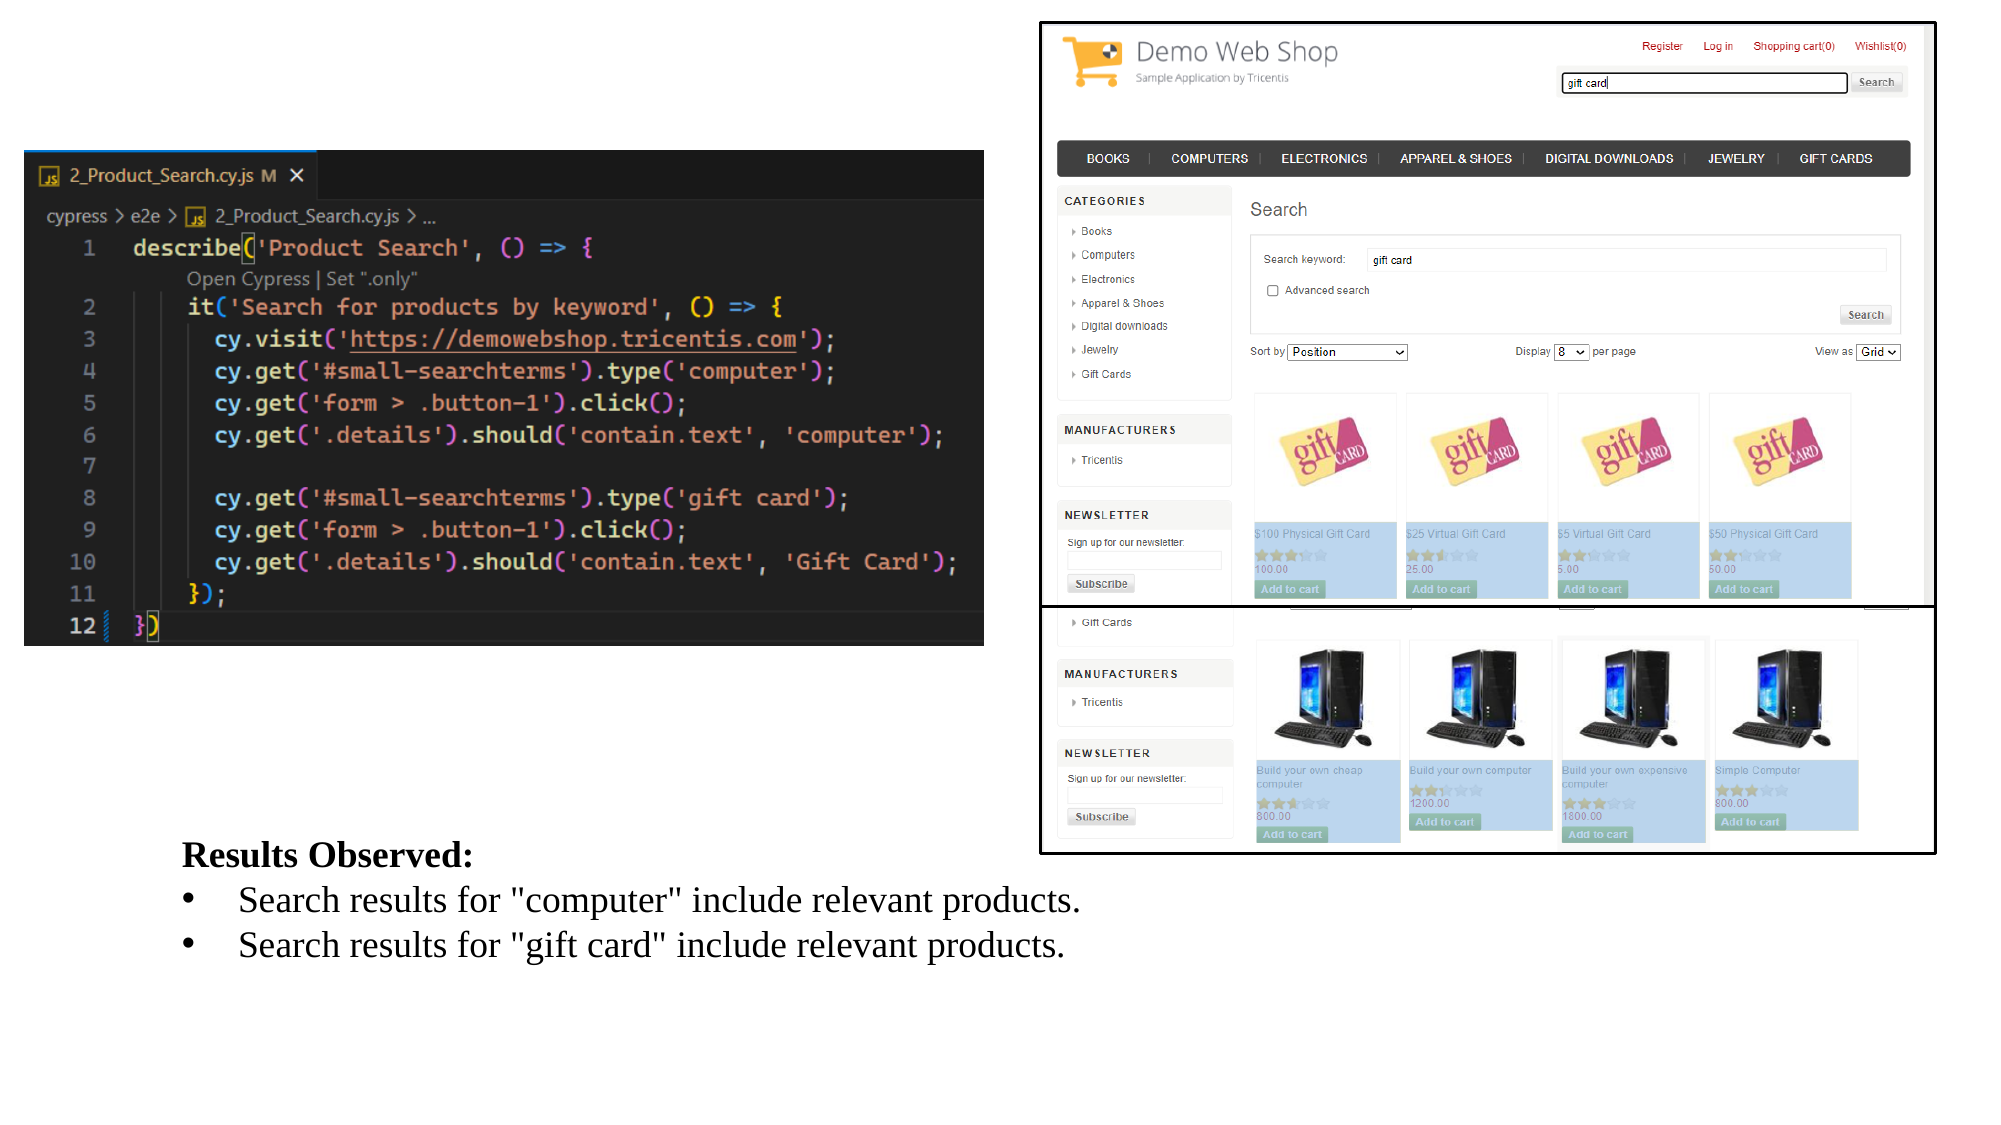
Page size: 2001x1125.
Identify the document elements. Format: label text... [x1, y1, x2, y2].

picture [1042, 24, 1934, 853]
picture [24, 150, 984, 646]
text_box Results Observed: Search results for "computer" include relevant products. Search results for "gift card" include relevant products. [167, 822, 1168, 973]
